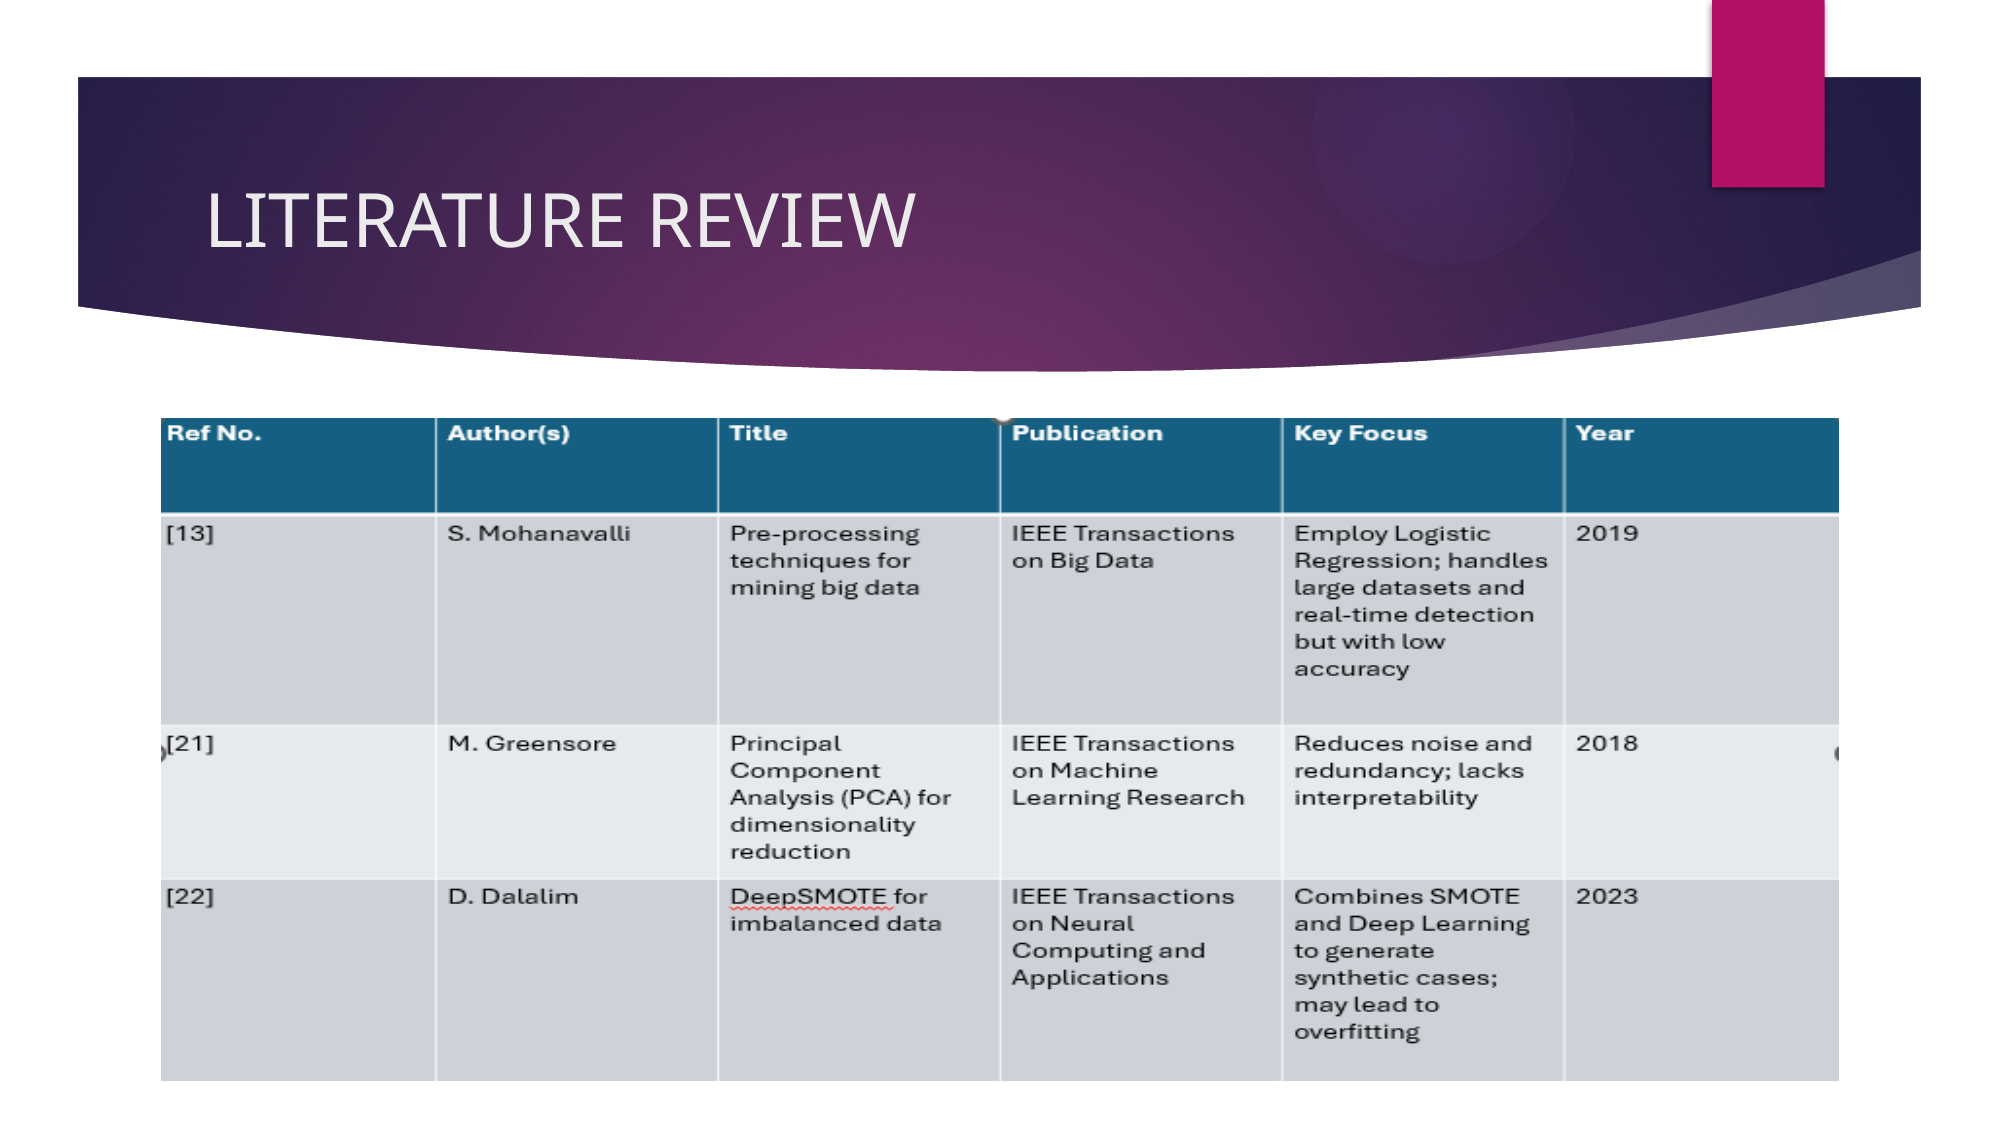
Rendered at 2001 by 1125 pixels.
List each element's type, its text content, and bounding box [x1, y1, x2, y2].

picture [160, 418, 1839, 1081]
title LITERATURE REVIEW [189, 159, 1627, 276]
